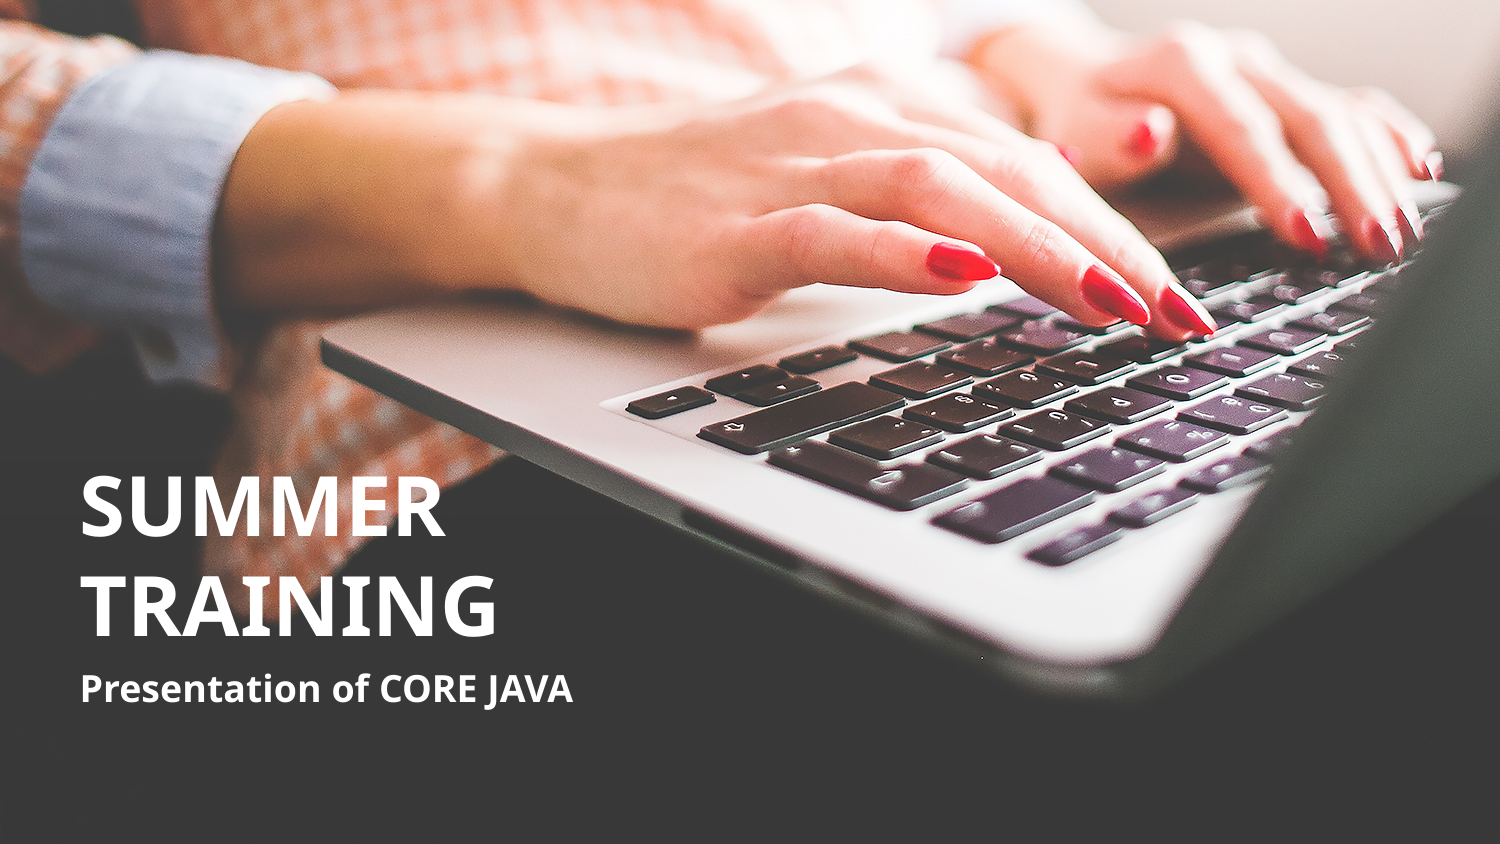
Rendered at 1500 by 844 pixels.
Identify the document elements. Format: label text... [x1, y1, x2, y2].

picture [0, 0, 1500, 844]
text_box SUMMER TRAINING [64, 445, 863, 661]
text_box Presentation of CORE JAVA [64, 661, 863, 718]
